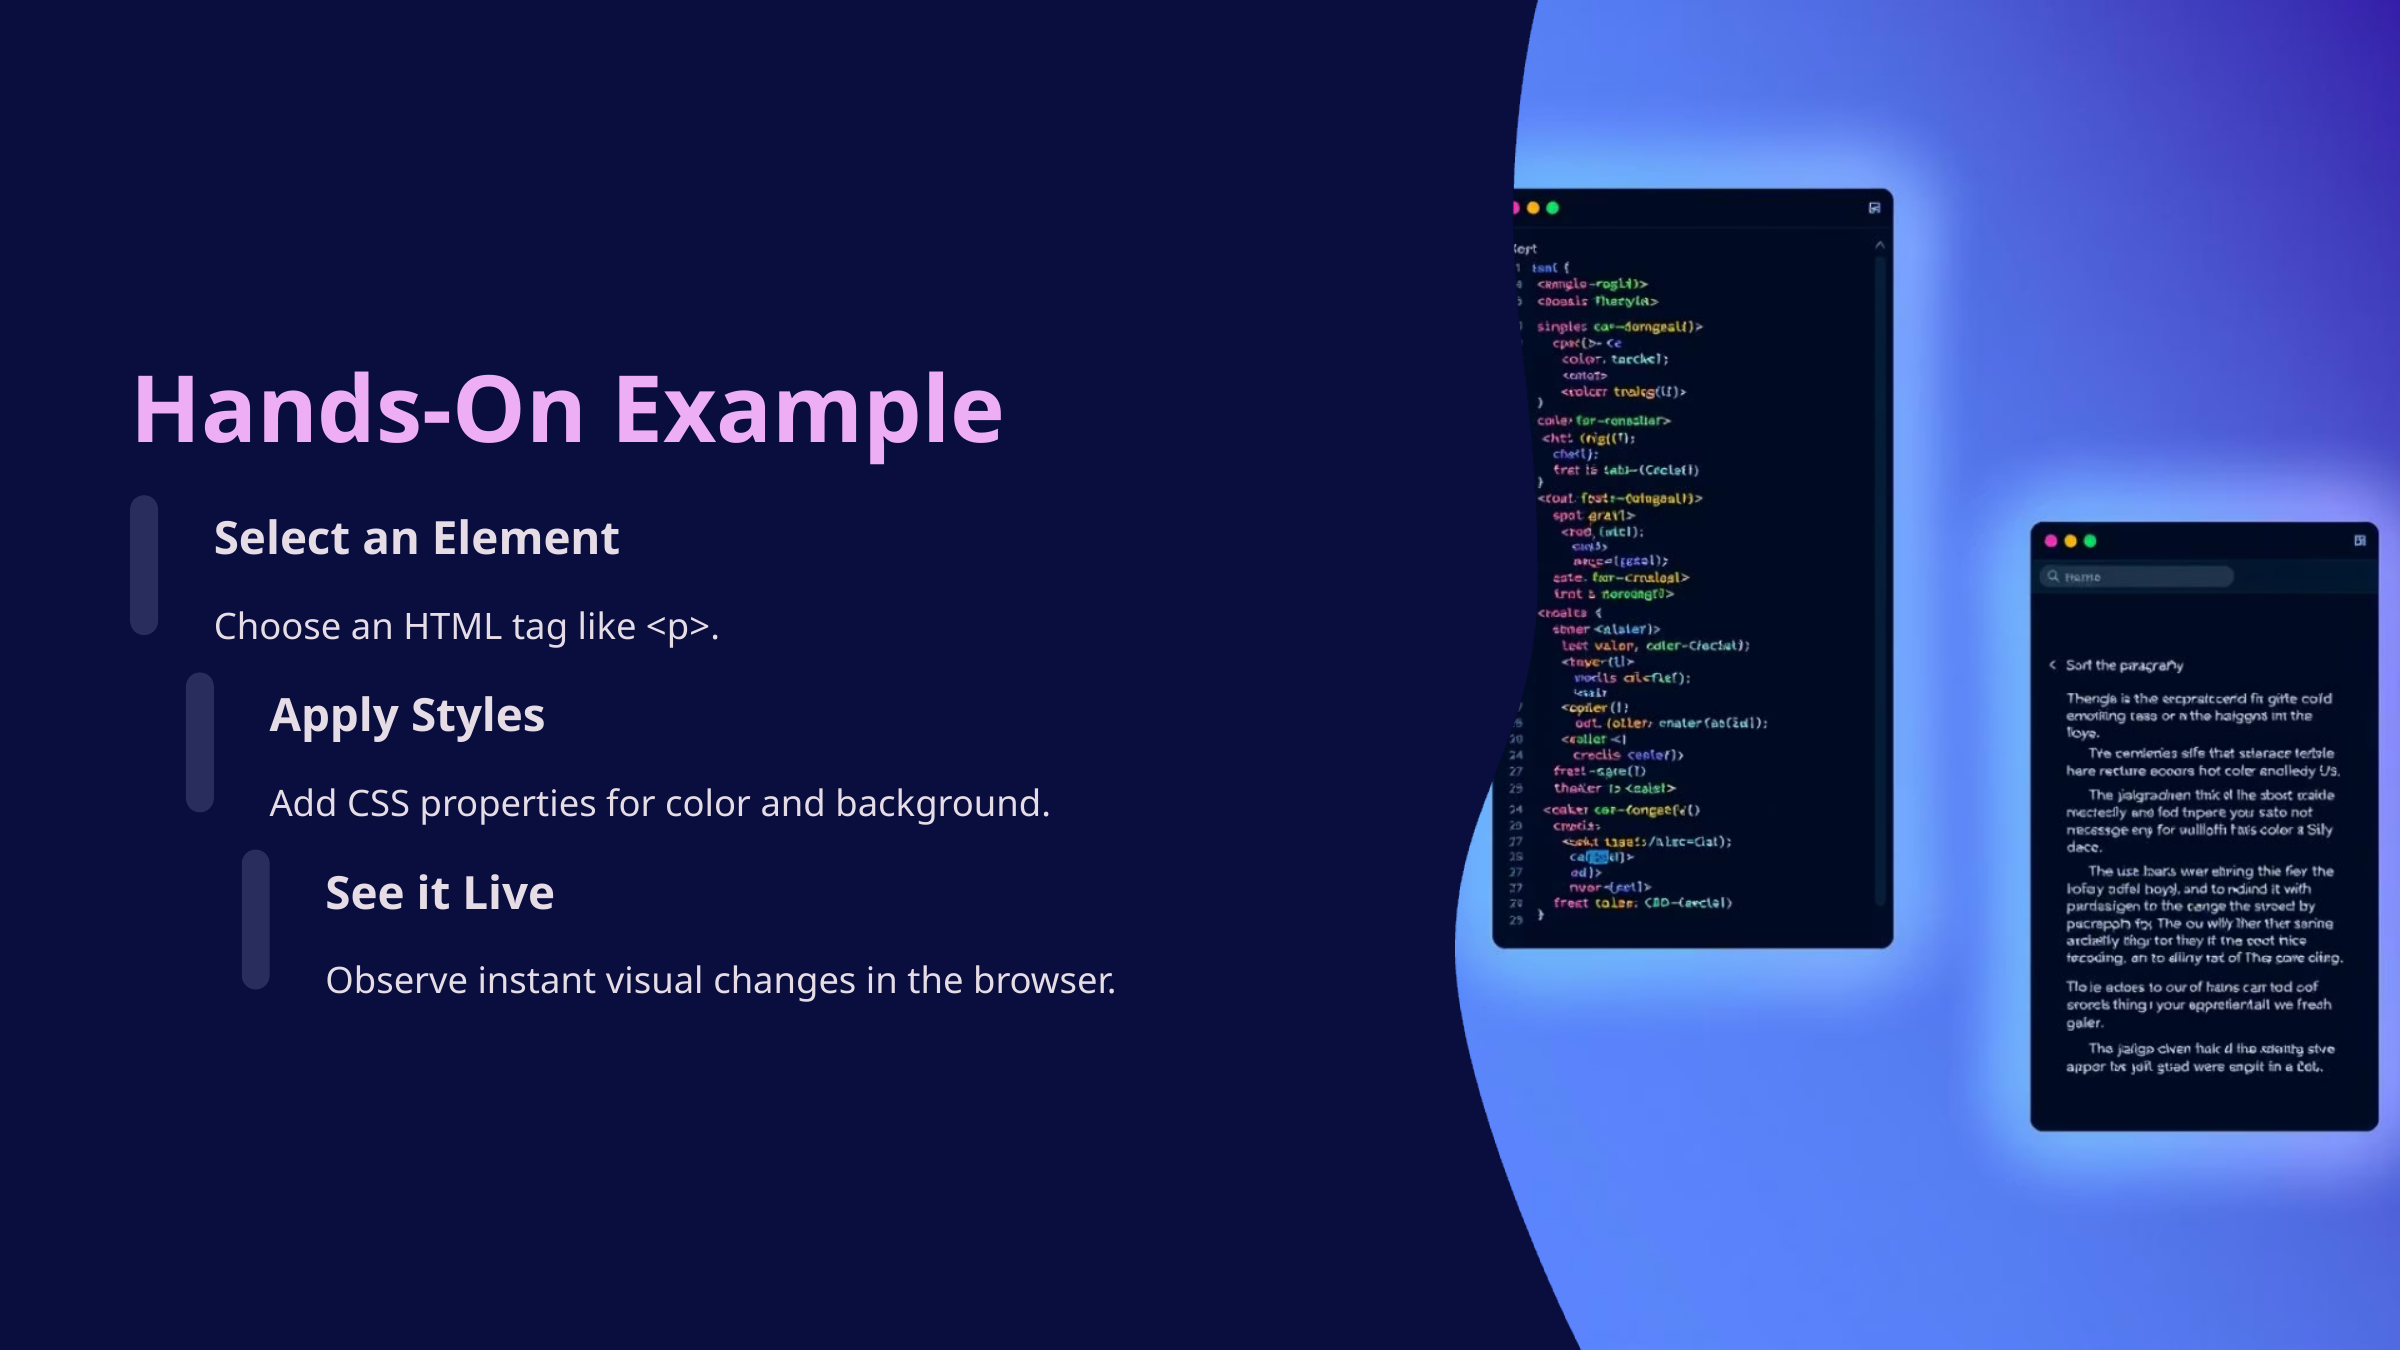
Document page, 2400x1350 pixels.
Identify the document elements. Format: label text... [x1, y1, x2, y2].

text_box [185, 672, 214, 813]
text_box Choose an HTML tag like <p>. [213, 575, 1370, 636]
text_box [130, 495, 159, 636]
text_box See it Live [325, 849, 791, 908]
text_box Apply Styles [269, 672, 735, 731]
text_box [241, 849, 270, 990]
text_box Add CSS properties for color and background. [269, 752, 1370, 813]
picture [1454, 0, 2400, 1350]
text_box Hands-On Example [130, 323, 1061, 440]
text_box Observe instant visual changes in the browser. [325, 930, 1370, 990]
text_box Select an Element [213, 495, 679, 554]
